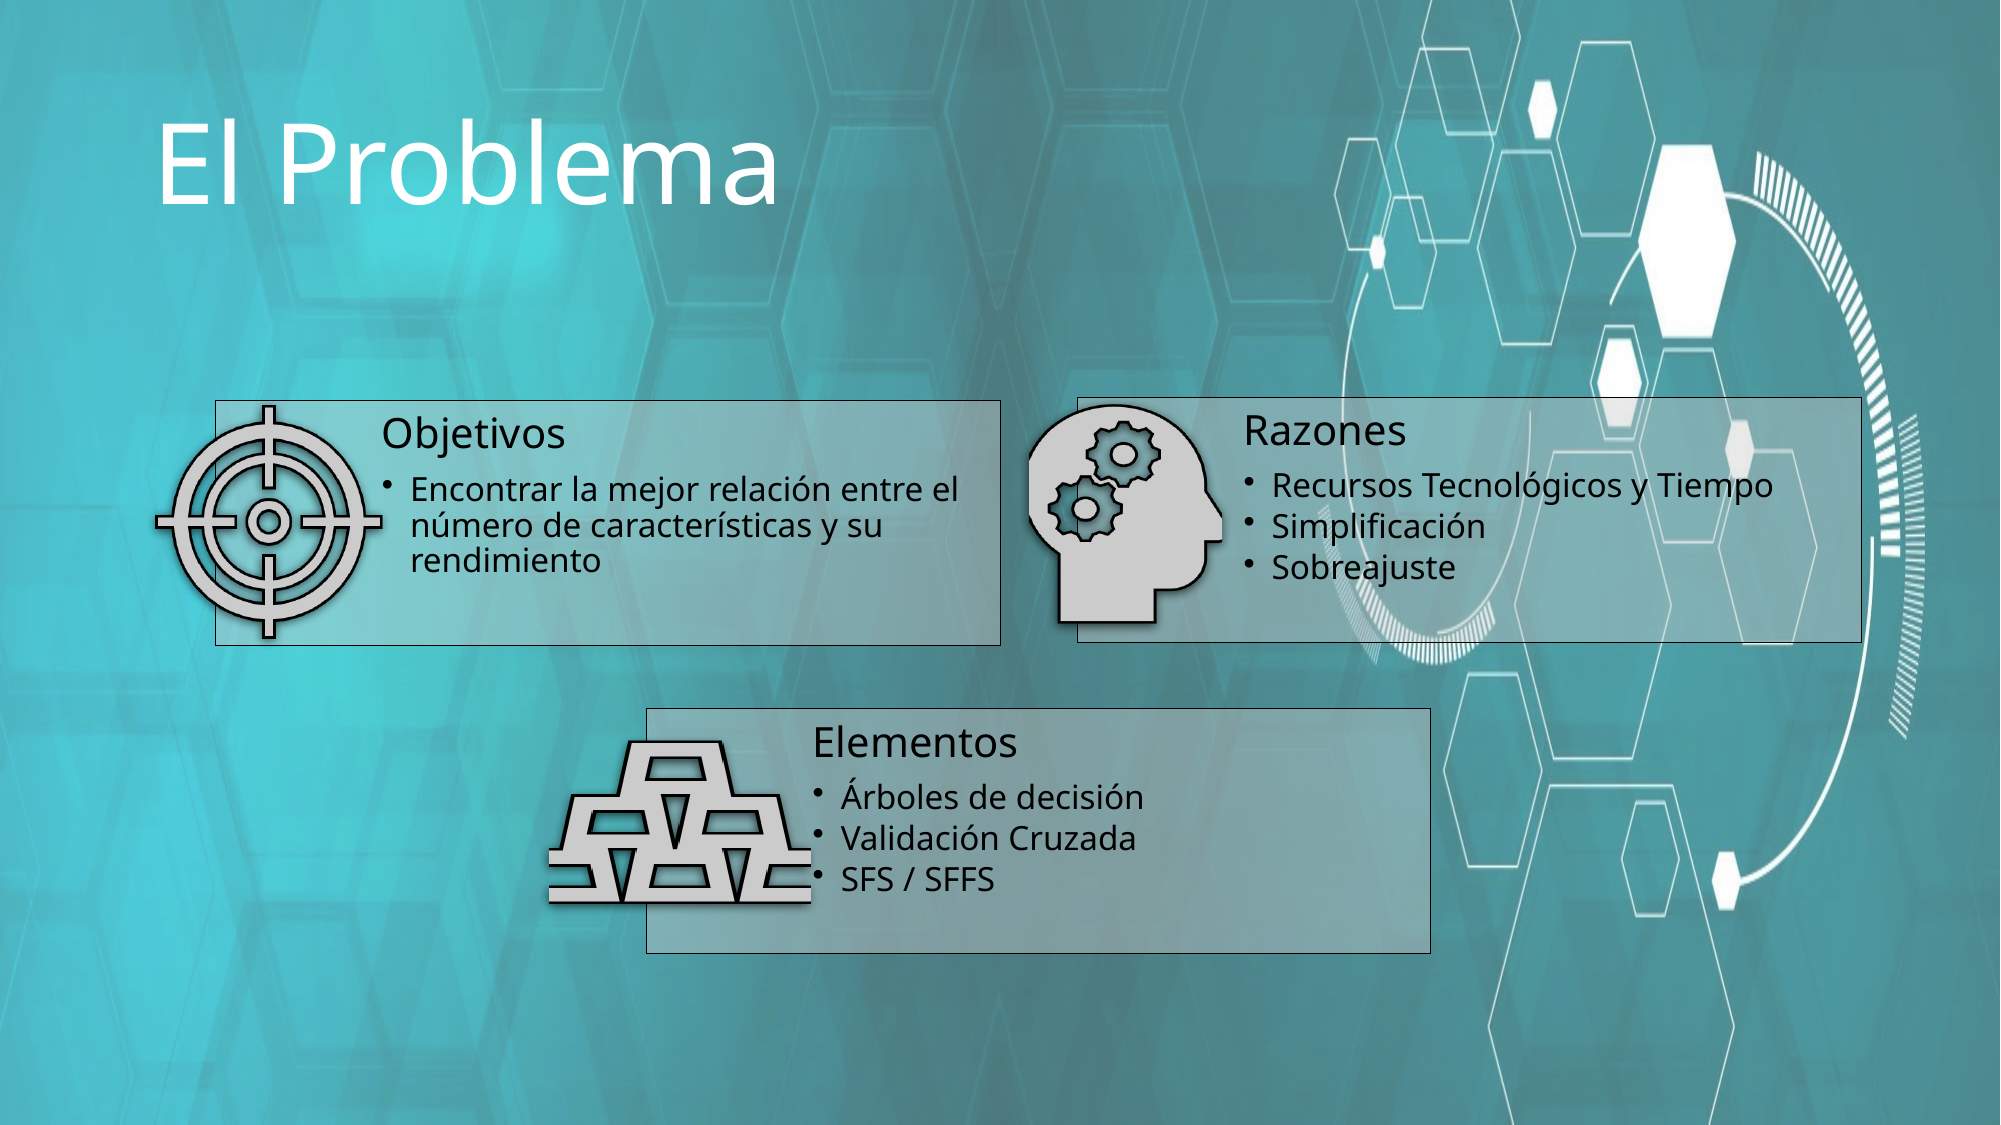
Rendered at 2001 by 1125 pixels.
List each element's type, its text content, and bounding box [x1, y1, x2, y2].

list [137, 299, 1863, 1014]
title El Problema [137, 59, 1863, 278]
